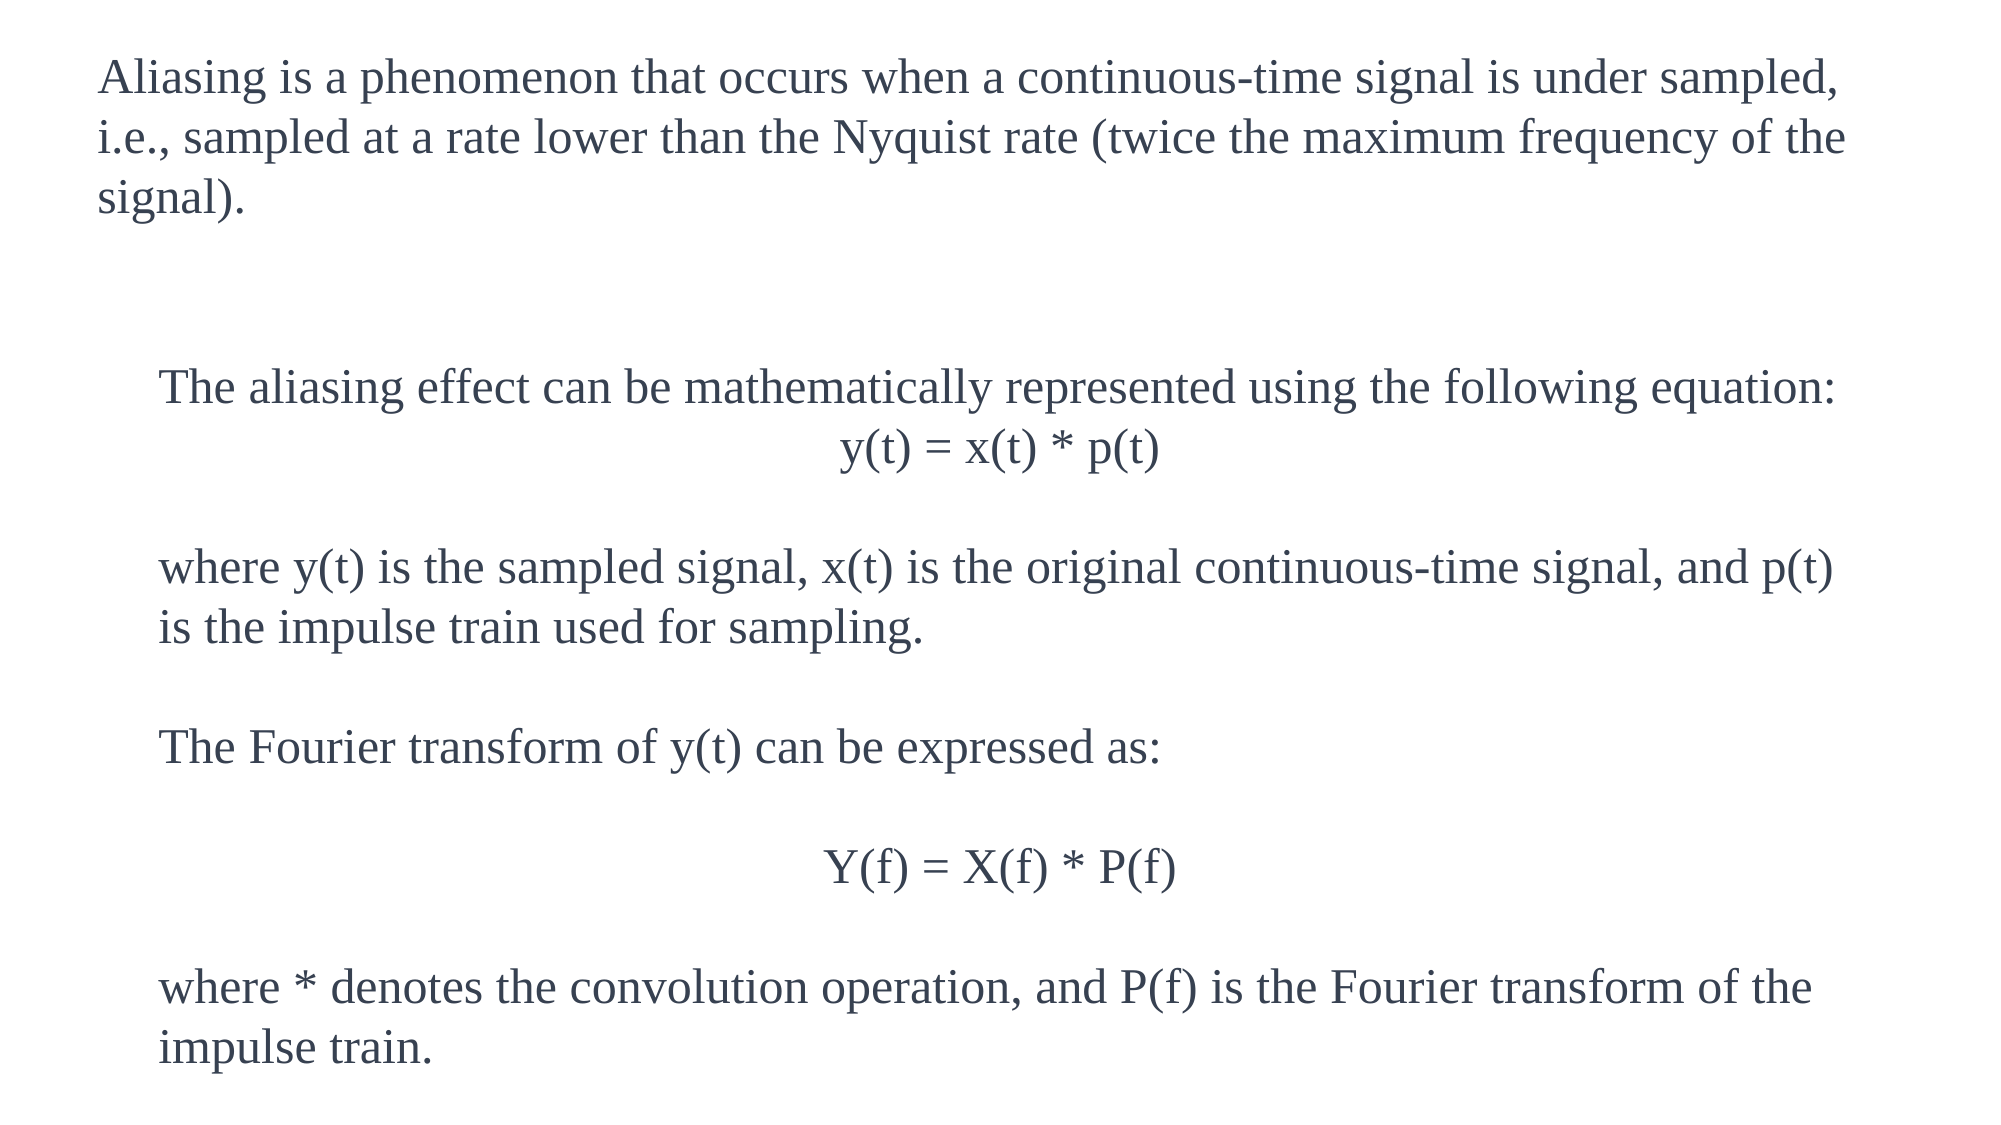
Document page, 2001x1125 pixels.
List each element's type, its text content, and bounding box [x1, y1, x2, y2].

text_box The aliasing effect can be mathematically represented using the following equation: y(t) = x(t) * p(t) where y(t) is the sampled signal, x(t) is the original continuous-time signal, and p(t) is the impulse train used for sampling. The Fourier transform of y(t) can be expressed as: Y(f) = X(f) * P(f) where * denotes the convolution operation, and P(f) is the Fourier transform of the impulse train. [143, 346, 1857, 1082]
text_box Aliasing is a phenomenon that occurs when a continuous-time signal is under sampled, i.e., sampled at a rate lower than the Nyquist rate (twice the maximum frequency of the signal). [82, 36, 1916, 231]
